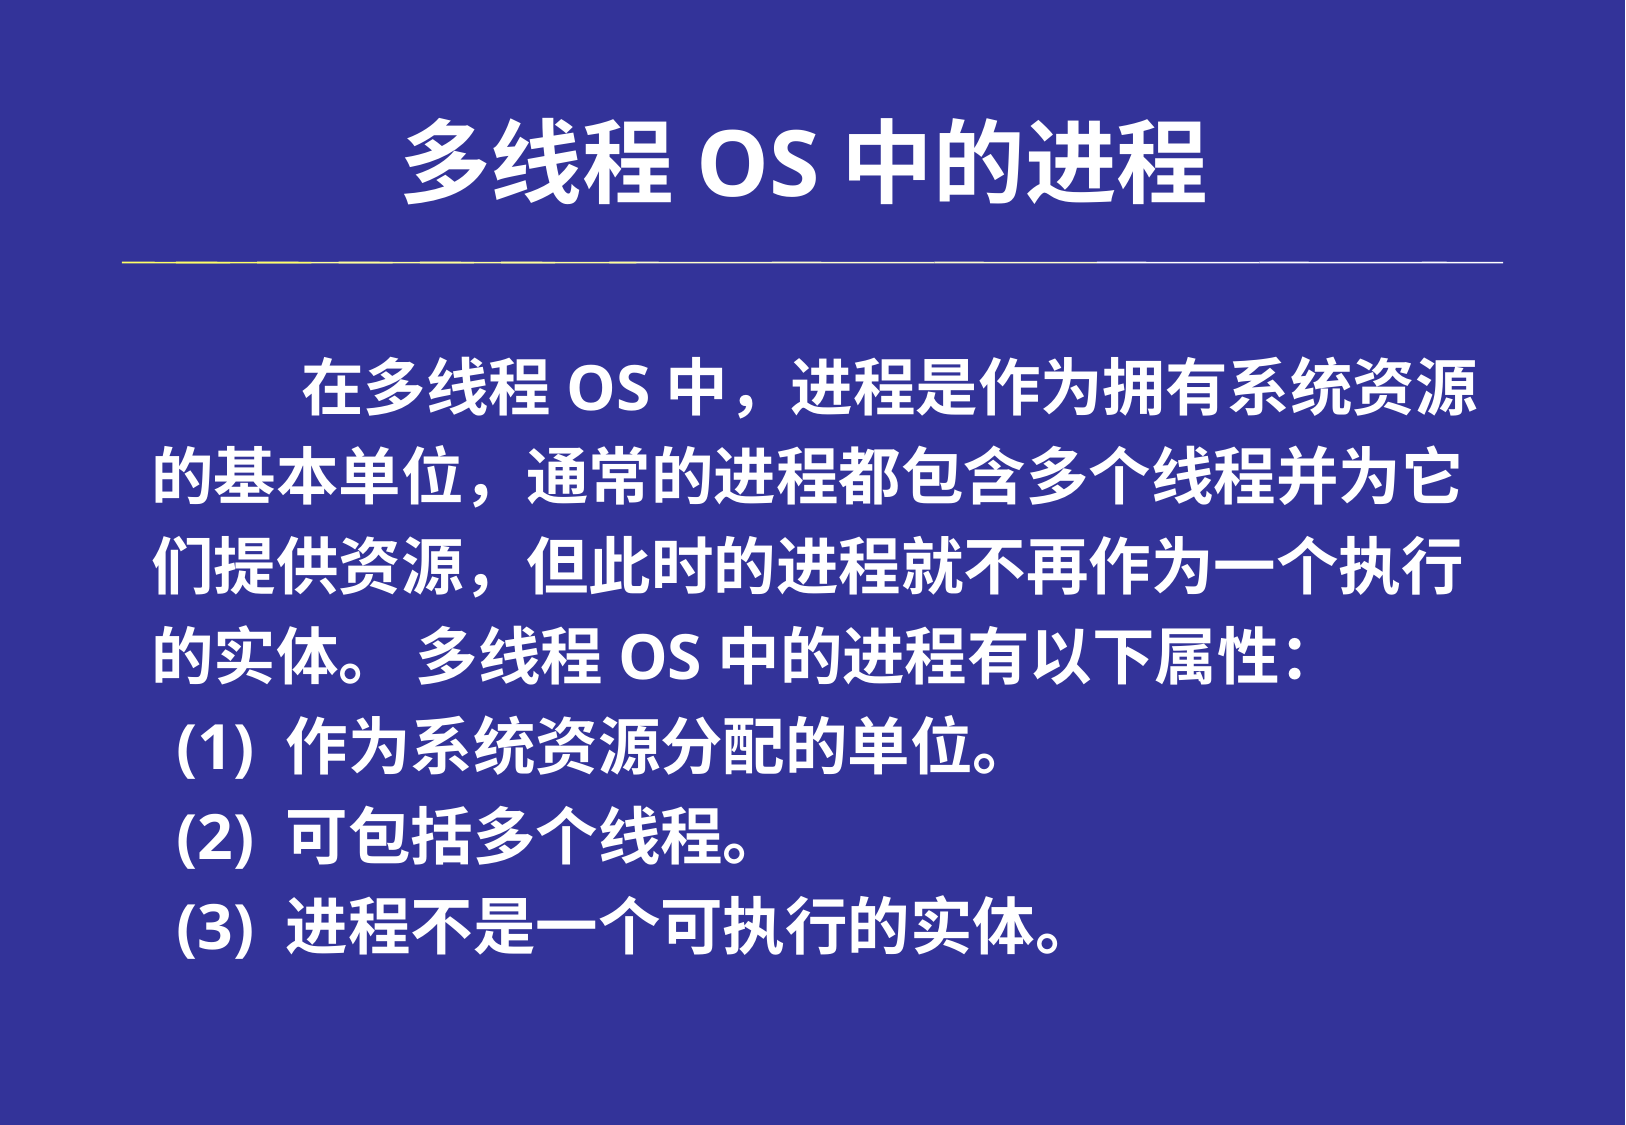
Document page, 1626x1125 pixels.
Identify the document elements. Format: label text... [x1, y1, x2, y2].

list 在多线程OS中，进程是作为拥有系统资源的基本单位，通常的进程都包含多个线程并为它们提供资源，但此时的进程就不再作为一个执行的实体。 多线程OS中的进程有以下属性： (1) 作为系统资源分配的单位。 (2) 可包括多个线程。 (3) 进程不是一个可执行的实体。 [79, 324, 1504, 1063]
title 多线程OS中的进程 [121, 66, 1504, 255]
